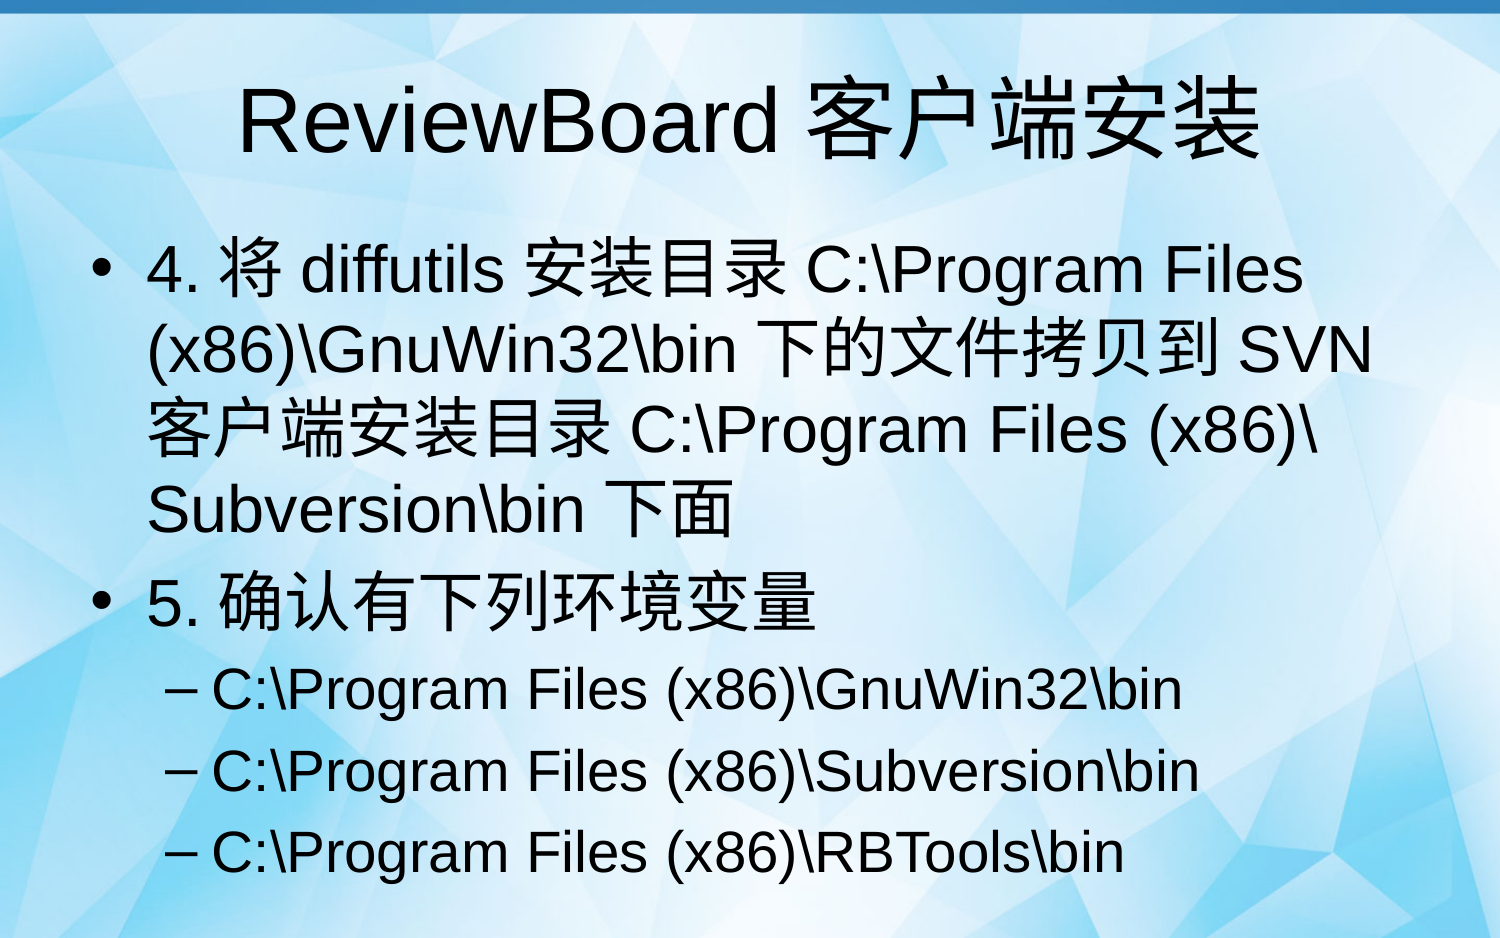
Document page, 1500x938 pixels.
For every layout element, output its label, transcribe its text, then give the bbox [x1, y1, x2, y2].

list 4.将diffutils安装目录C:\Program Files (x86)\GnuWin32\bin下的文件拷贝到SVN客户端安装目录C:\Program Files (x86)\Subversion\bin下面 5.确认有下列环境变量 C:\Program Files (x86)\GnuWin32\bin C:\Program Files (x86)\Subversion\bin C:\Program Files (x86)\RBTools\bin [74, 218, 1426, 838]
title ReviewBoard客户端安装 [74, 37, 1426, 194]
picture [0, 0, 1500, 938]
